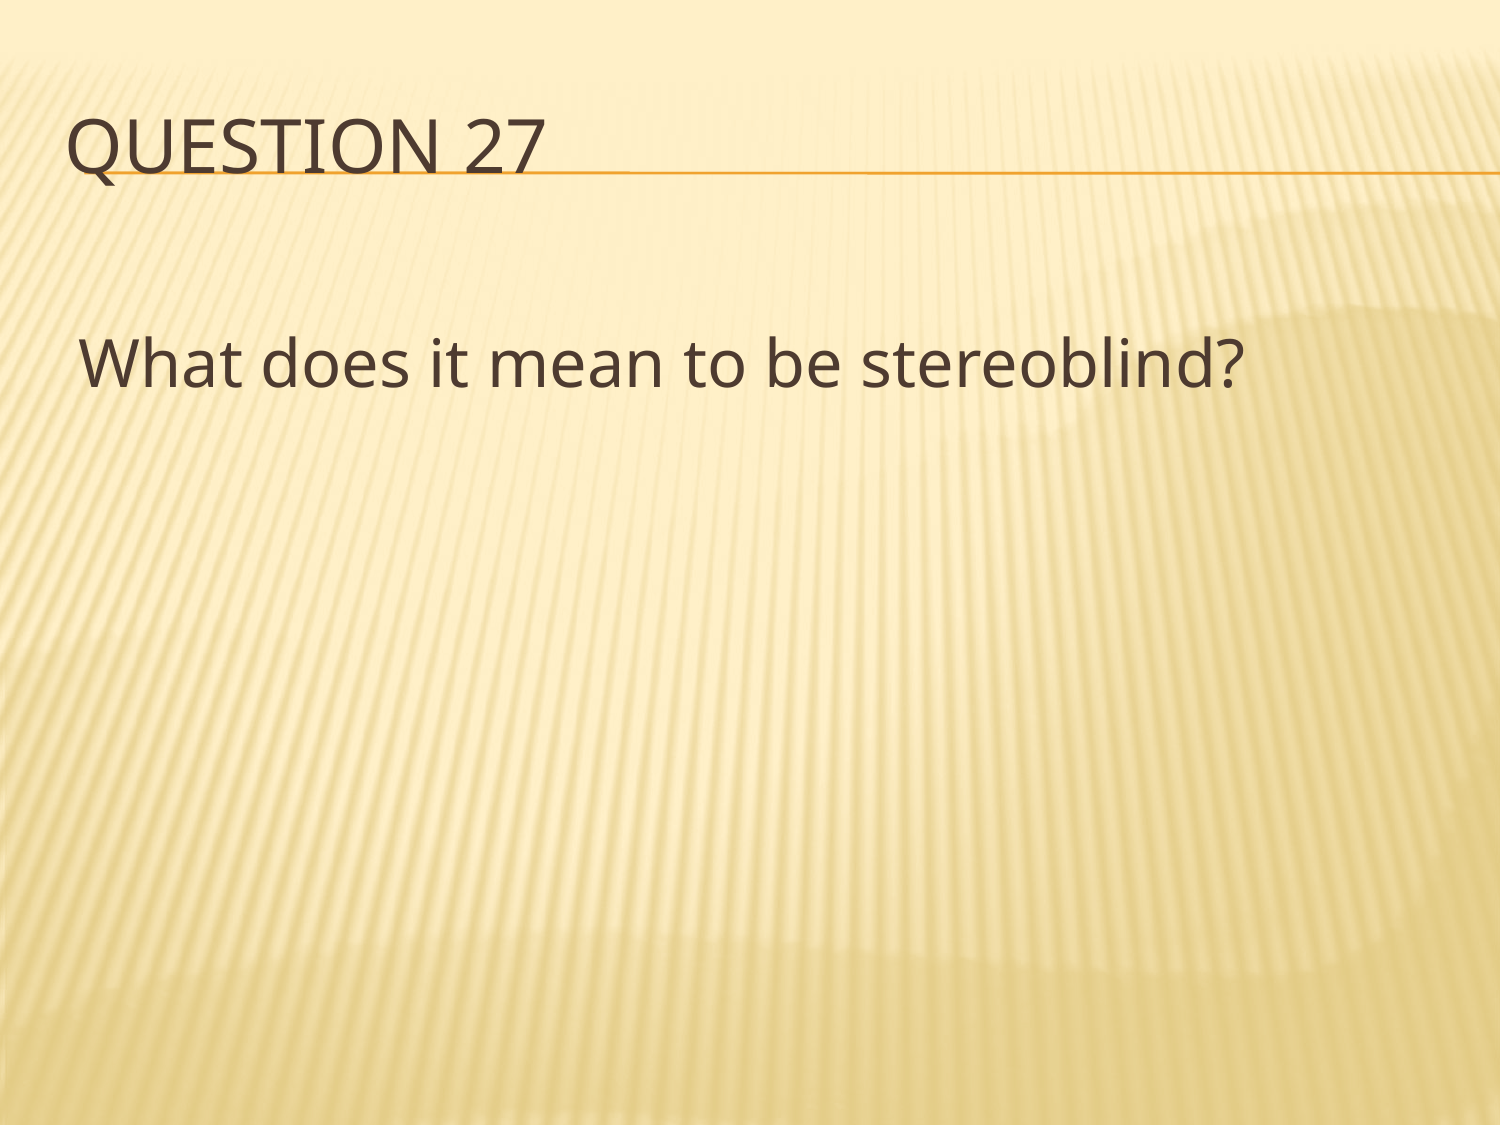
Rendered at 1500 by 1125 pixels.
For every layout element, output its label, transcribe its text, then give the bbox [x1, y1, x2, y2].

list What does it mean to be stereoblind? [41, 219, 1459, 1035]
title Question 27 [50, 75, 1475, 213]
